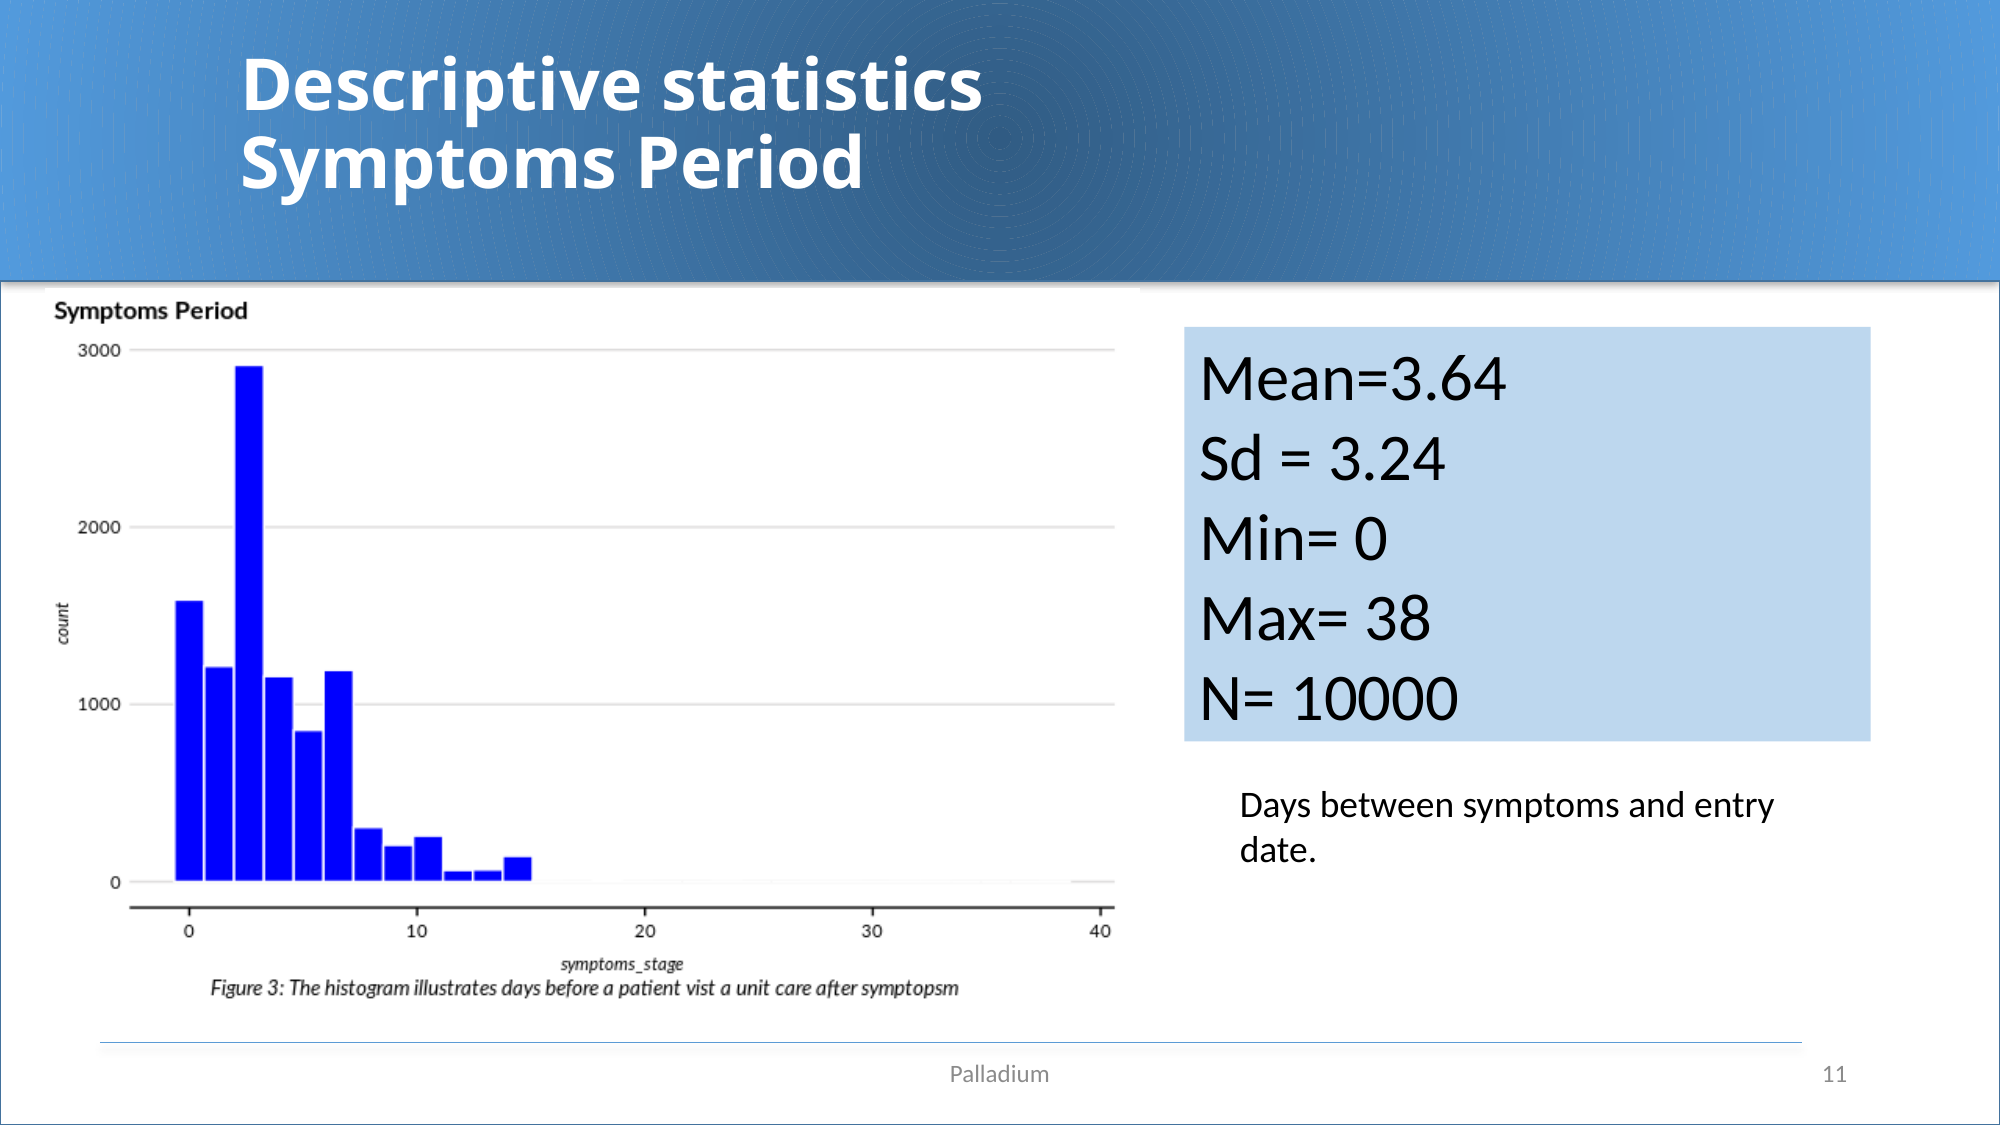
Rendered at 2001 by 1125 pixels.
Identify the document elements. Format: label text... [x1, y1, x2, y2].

text_box Days between symptoms and entry date. [1224, 772, 1874, 878]
picture [45, 288, 1140, 1008]
text_box [0, 280, 2000, 1125]
text_box [0, 0, 2000, 280]
title Descriptive statistics Symptoms Period [225, 41, 1849, 212]
text_box Mean=3.64 Sd = 3.24 Min= 0 Max= 38 N= 10000 [1184, 326, 1871, 742]
footer Palladium [662, 1043, 1338, 1103]
slide_number 11 [1412, 1042, 1863, 1103]
